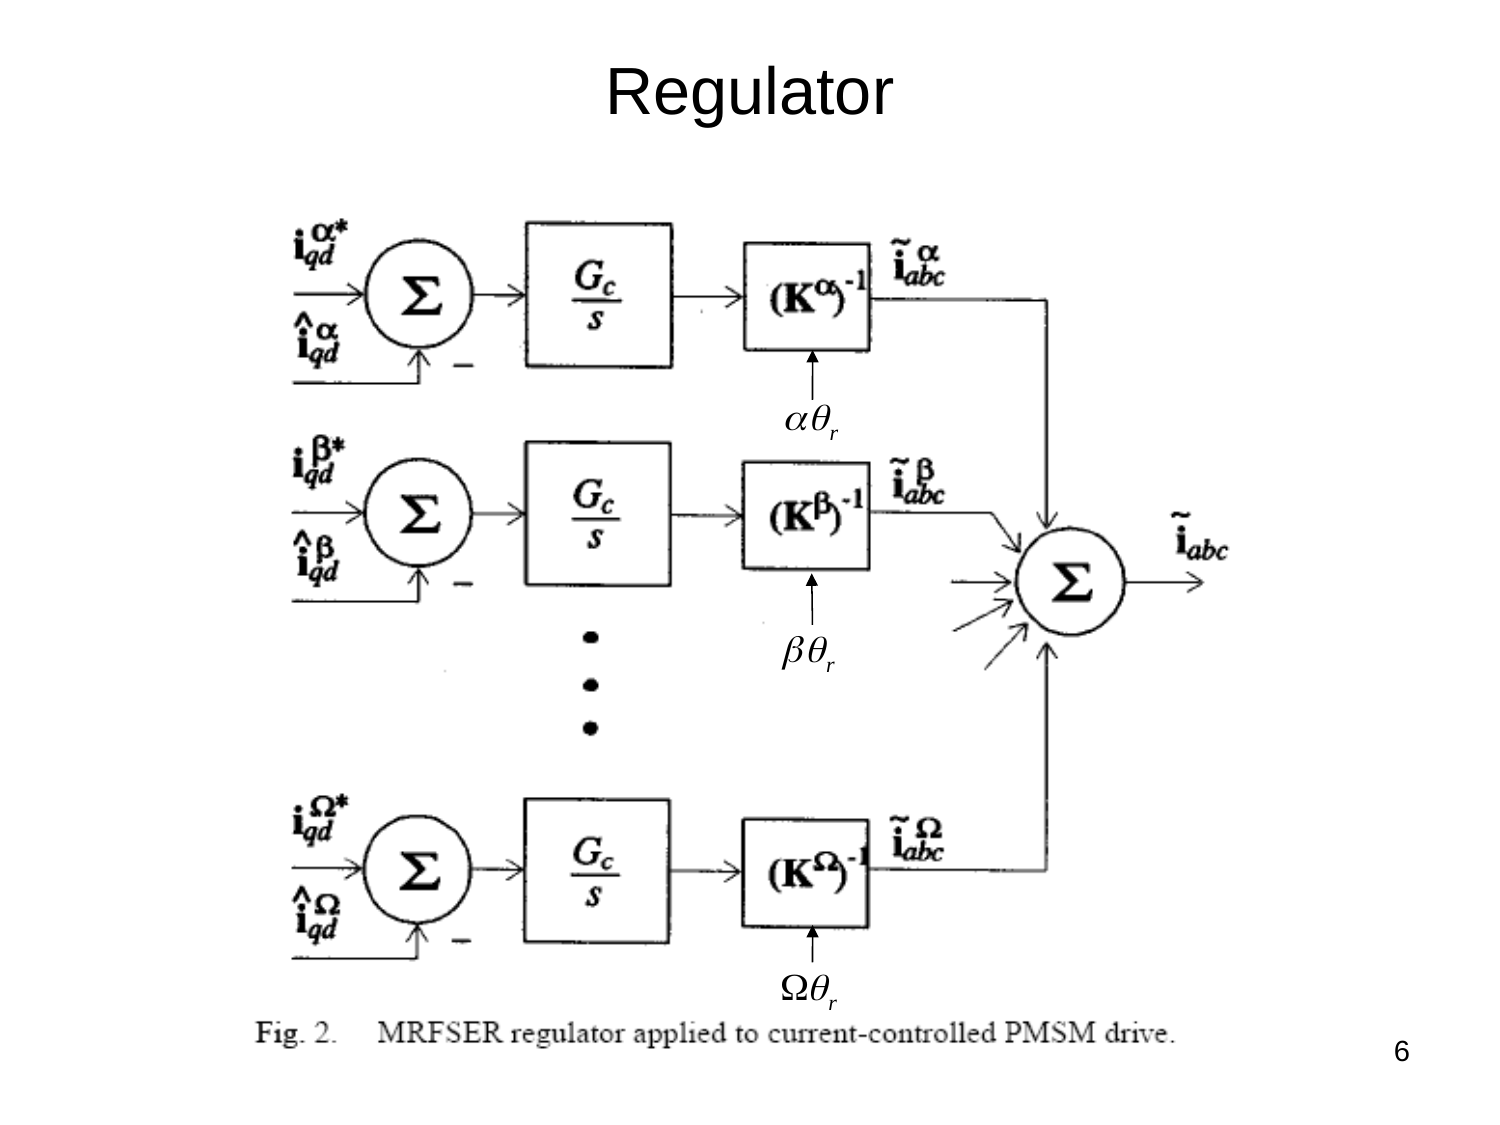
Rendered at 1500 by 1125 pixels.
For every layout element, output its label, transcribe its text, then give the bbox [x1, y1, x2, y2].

slide_number 6 [1074, 1024, 1426, 1103]
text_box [774, 962, 845, 1020]
picture [249, 199, 1238, 1065]
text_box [774, 624, 842, 683]
title Regulator [62, 49, 1438, 126]
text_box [779, 392, 847, 451]
